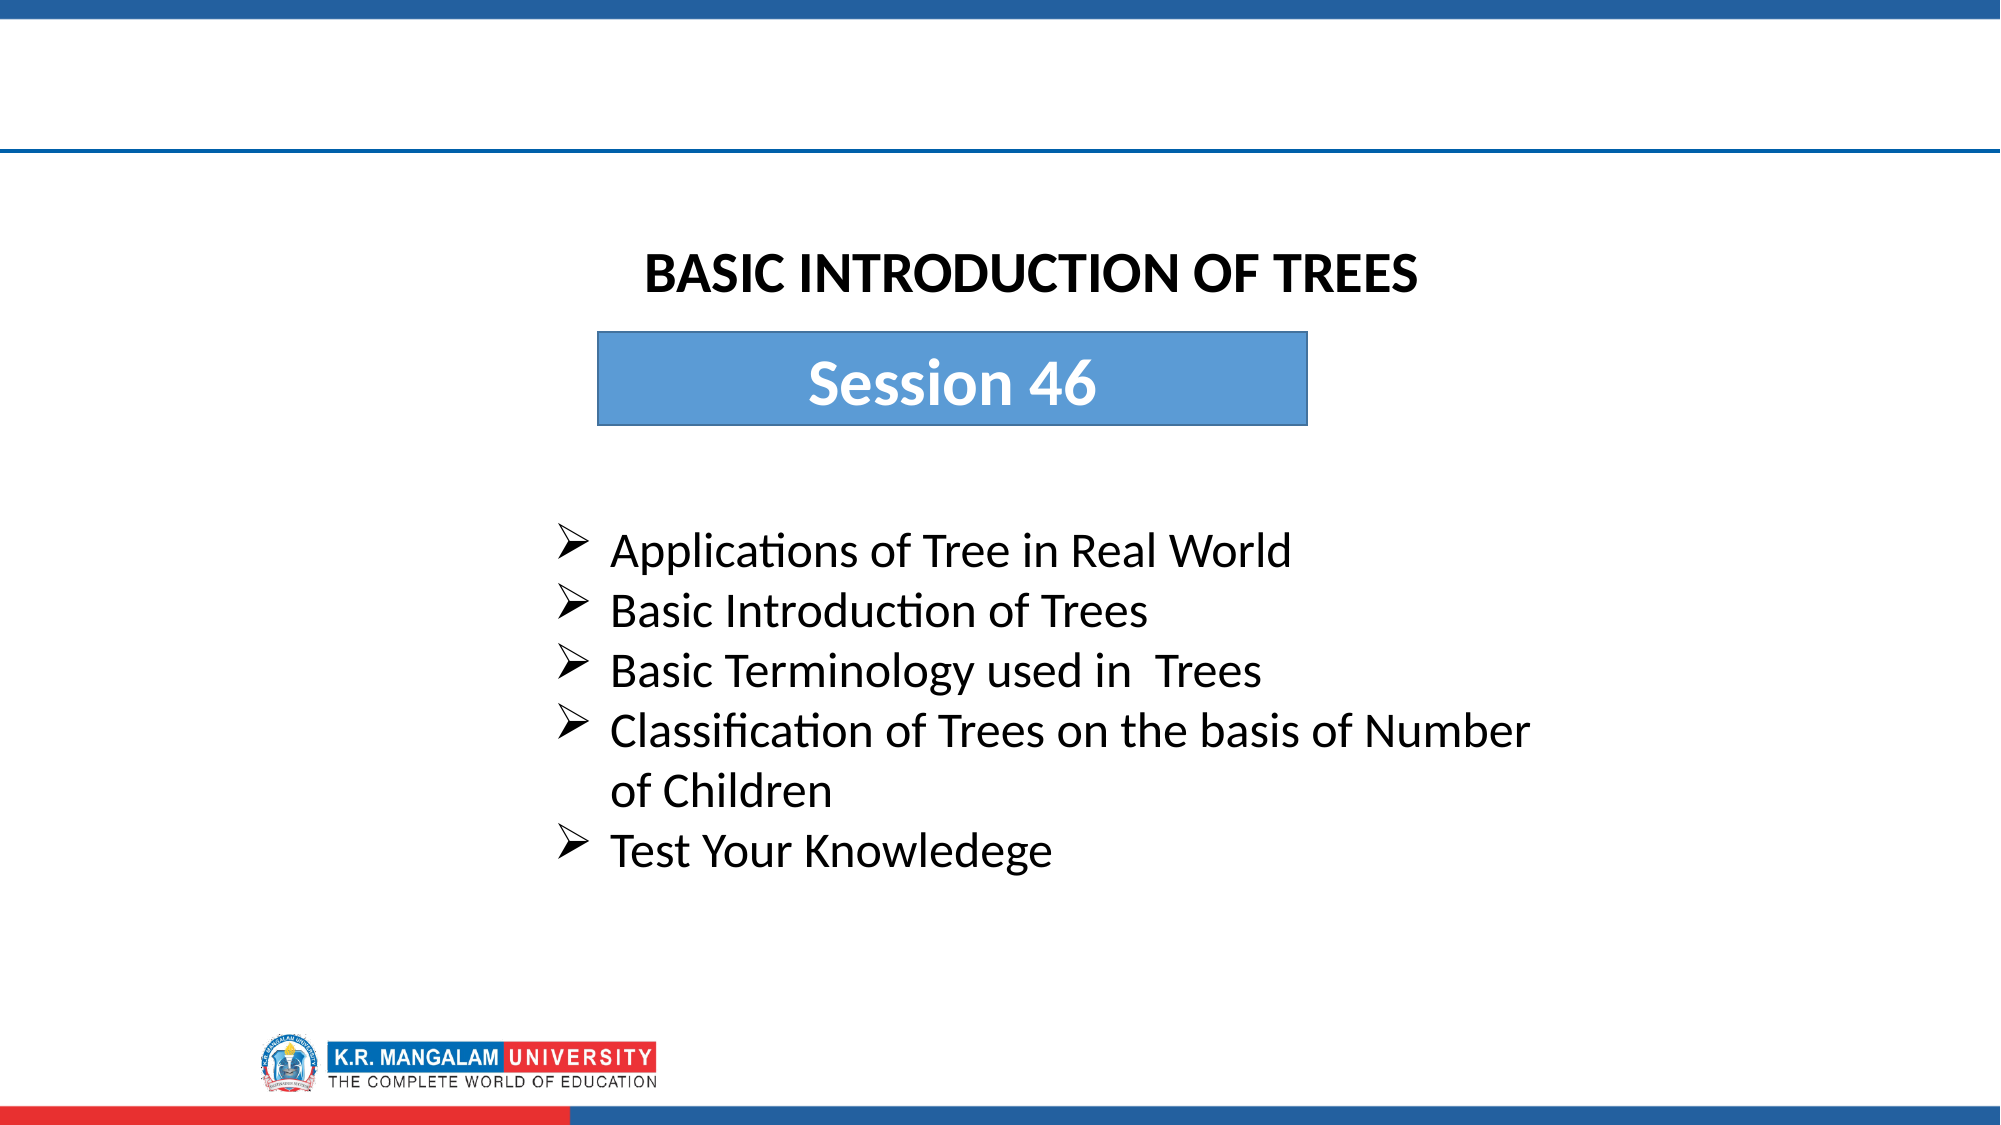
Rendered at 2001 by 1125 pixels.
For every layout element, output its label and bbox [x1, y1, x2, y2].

list [0, 0, 2000, 150]
list [0, 151, 2000, 1125]
picture [261, 1034, 658, 1092]
